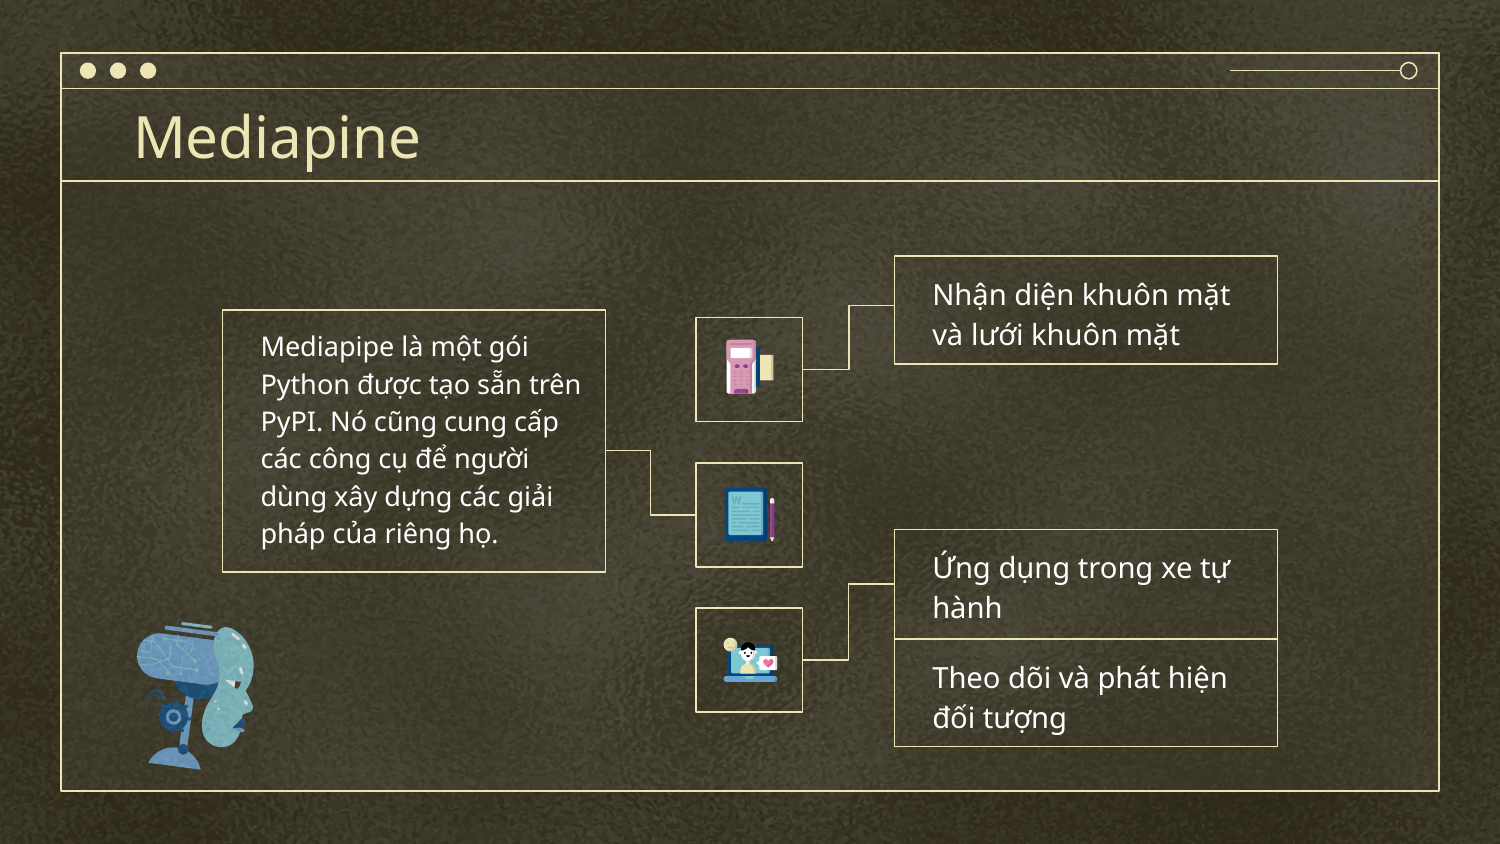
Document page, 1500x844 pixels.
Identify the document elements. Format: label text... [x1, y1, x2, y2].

subtitle Nhận diện khuôn mặt và lưới khuôn mặt [894, 255, 1278, 365]
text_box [724, 487, 775, 542]
subtitle Theo dõi và phát hiện đối tượng [894, 638, 1278, 747]
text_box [802, 305, 895, 370]
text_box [726, 339, 774, 394]
text_box [695, 462, 803, 567]
text_box [695, 317, 803, 422]
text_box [723, 637, 778, 683]
title Ứng dụng trong xe tự hành [894, 529, 1278, 638]
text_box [605, 450, 697, 515]
title Mediapine [118, 88, 1382, 182]
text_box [802, 583, 895, 660]
subtitle Mediapipe là một gói Python được tạo sẵn trên PyPI. Nó cũng cung cấp các công cụ để người dùng xây dựng các giải pháp của riêng họ. [222, 309, 606, 573]
text_box [695, 607, 803, 712]
